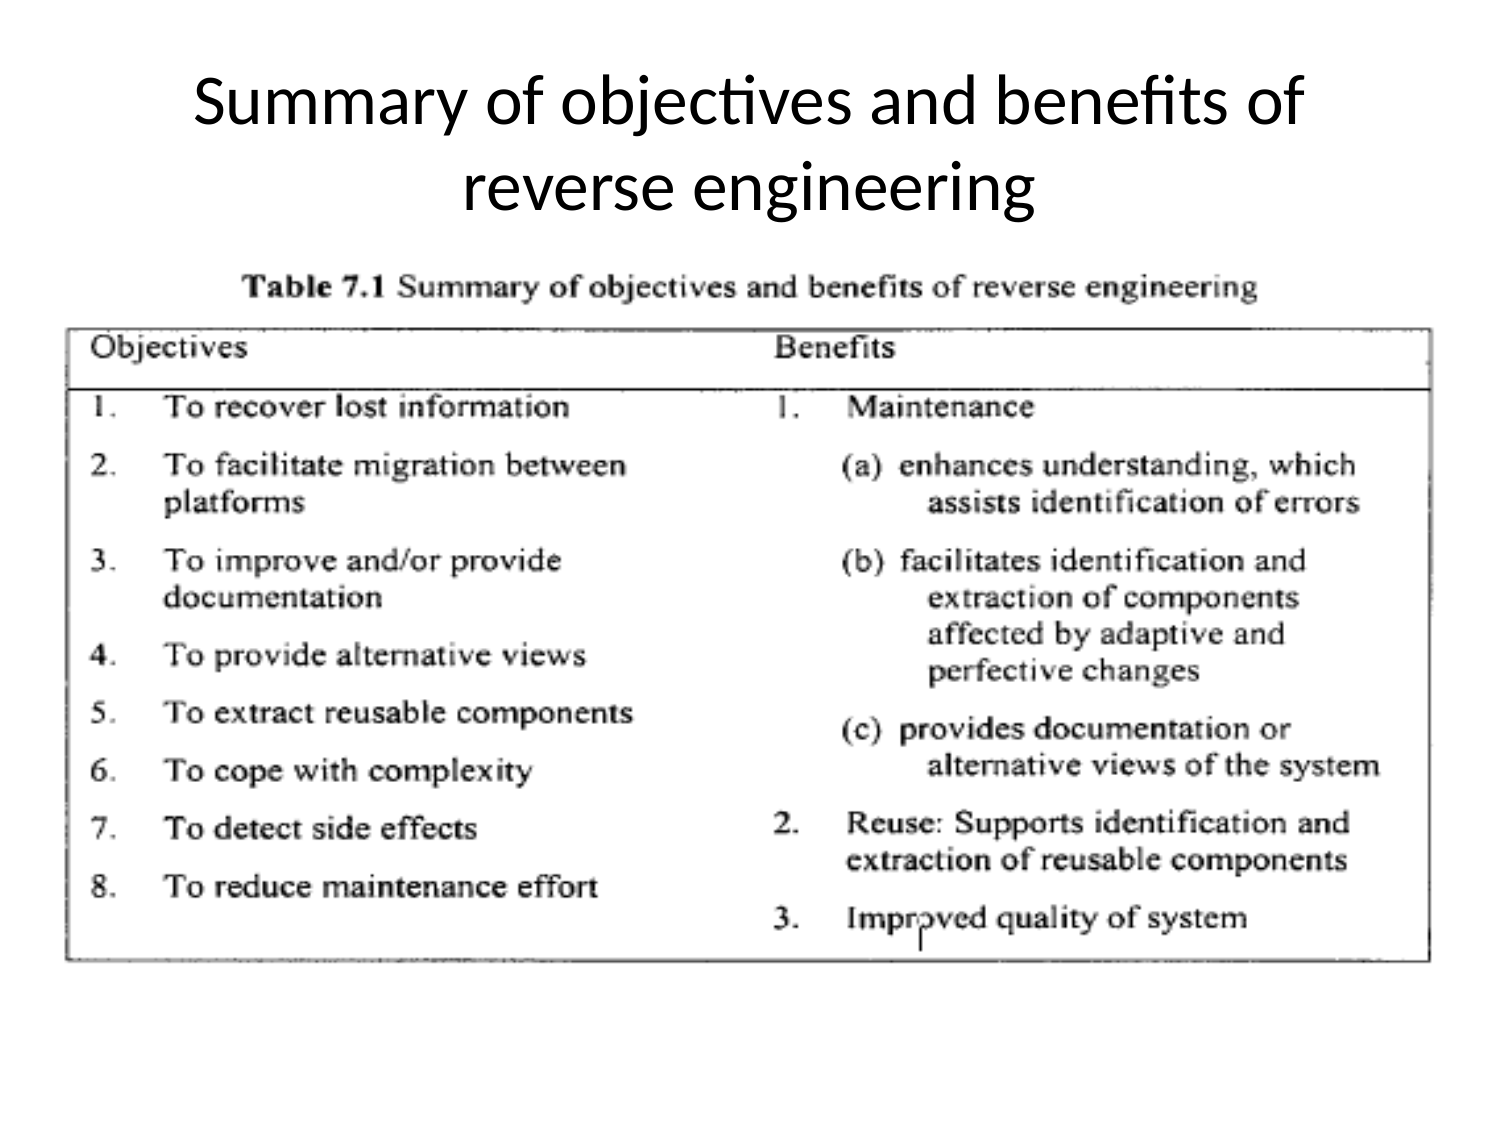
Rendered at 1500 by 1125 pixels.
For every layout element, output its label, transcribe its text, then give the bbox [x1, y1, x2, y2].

title Summary of objectives and benefits of reverse engineering [75, 45, 1425, 233]
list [49, 254, 1451, 976]
